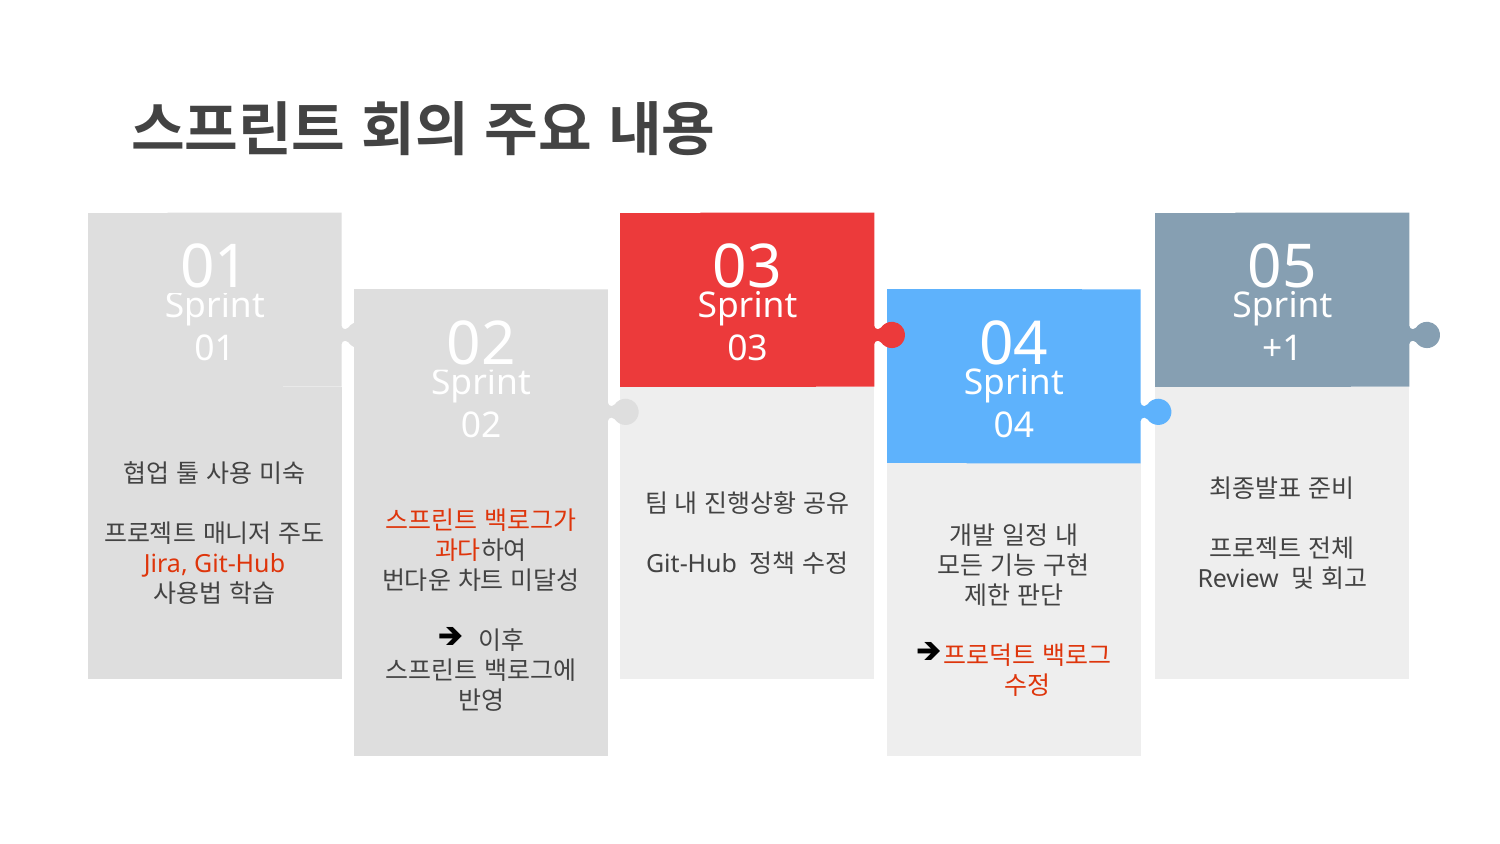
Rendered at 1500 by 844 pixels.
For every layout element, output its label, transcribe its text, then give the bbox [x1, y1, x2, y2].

title 스프린트 회의 주요 내용 [116, 88, 1384, 167]
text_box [620, 212, 907, 679]
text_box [1155, 212, 1442, 679]
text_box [886, 289, 1173, 756]
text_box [87, 212, 374, 679]
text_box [353, 289, 640, 756]
